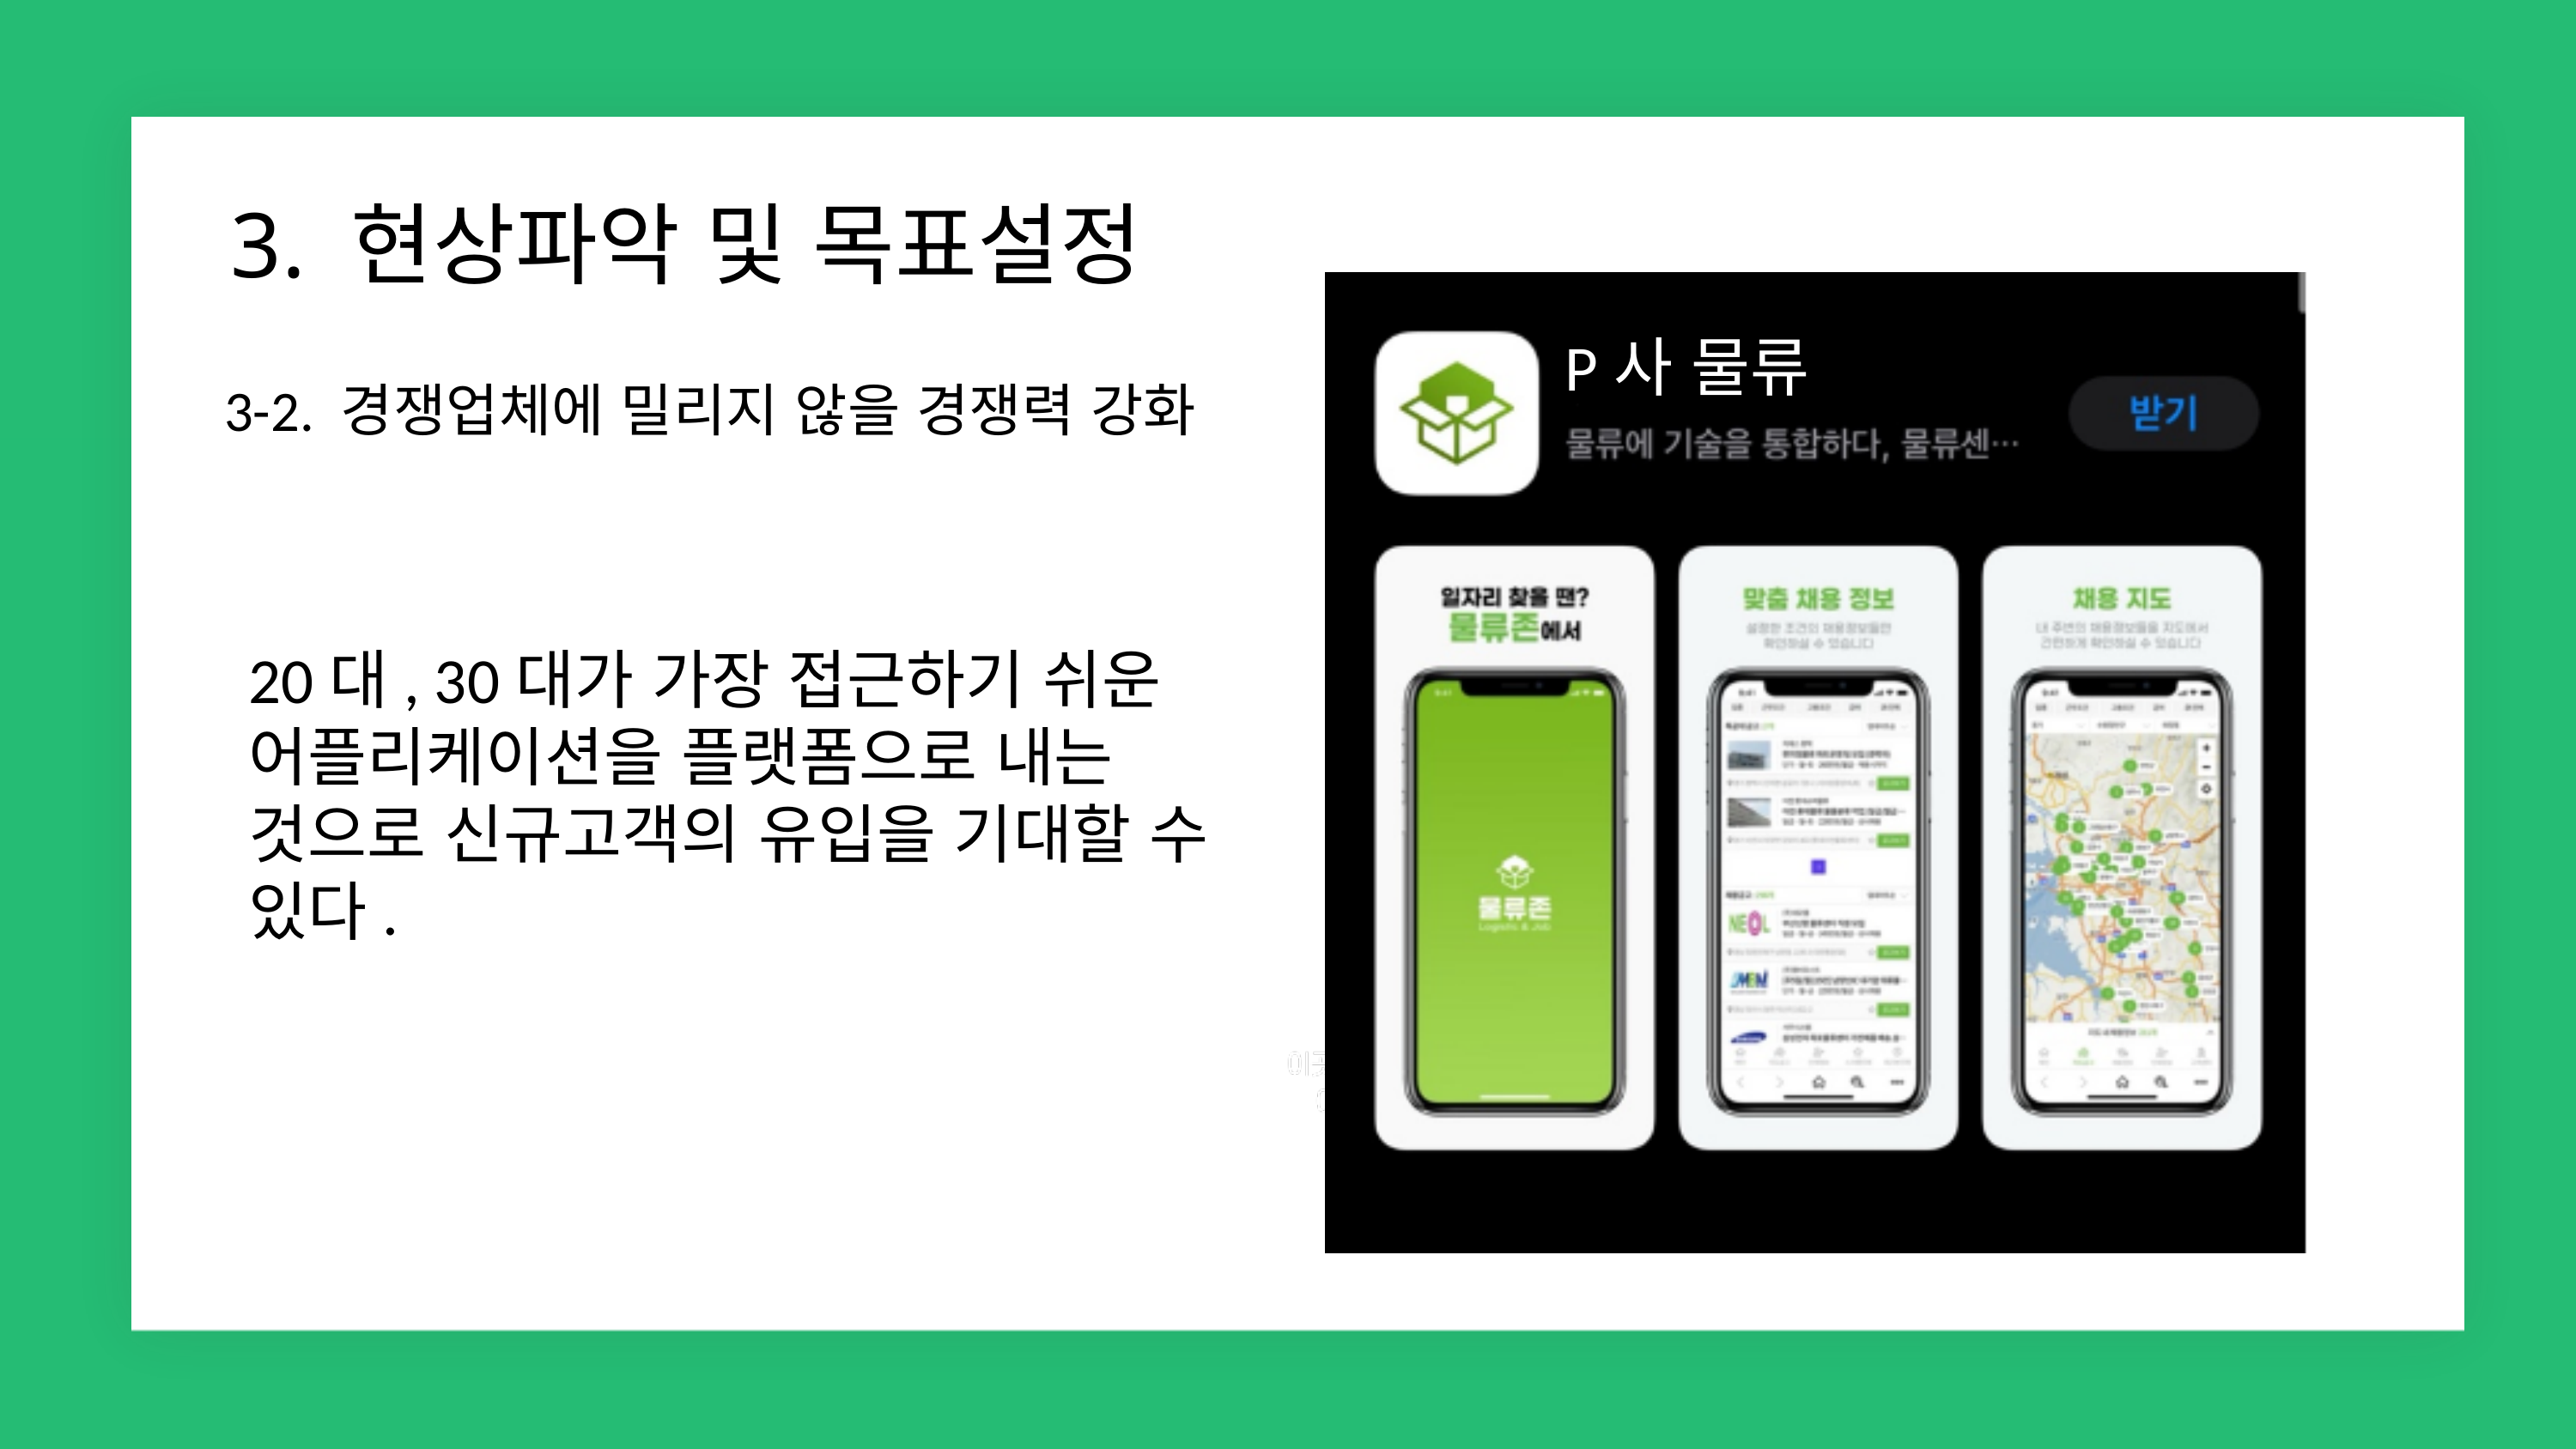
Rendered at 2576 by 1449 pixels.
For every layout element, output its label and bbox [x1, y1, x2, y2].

text_box [0, 0, 2576, 1449]
picture [1224, 272, 2309, 1253]
